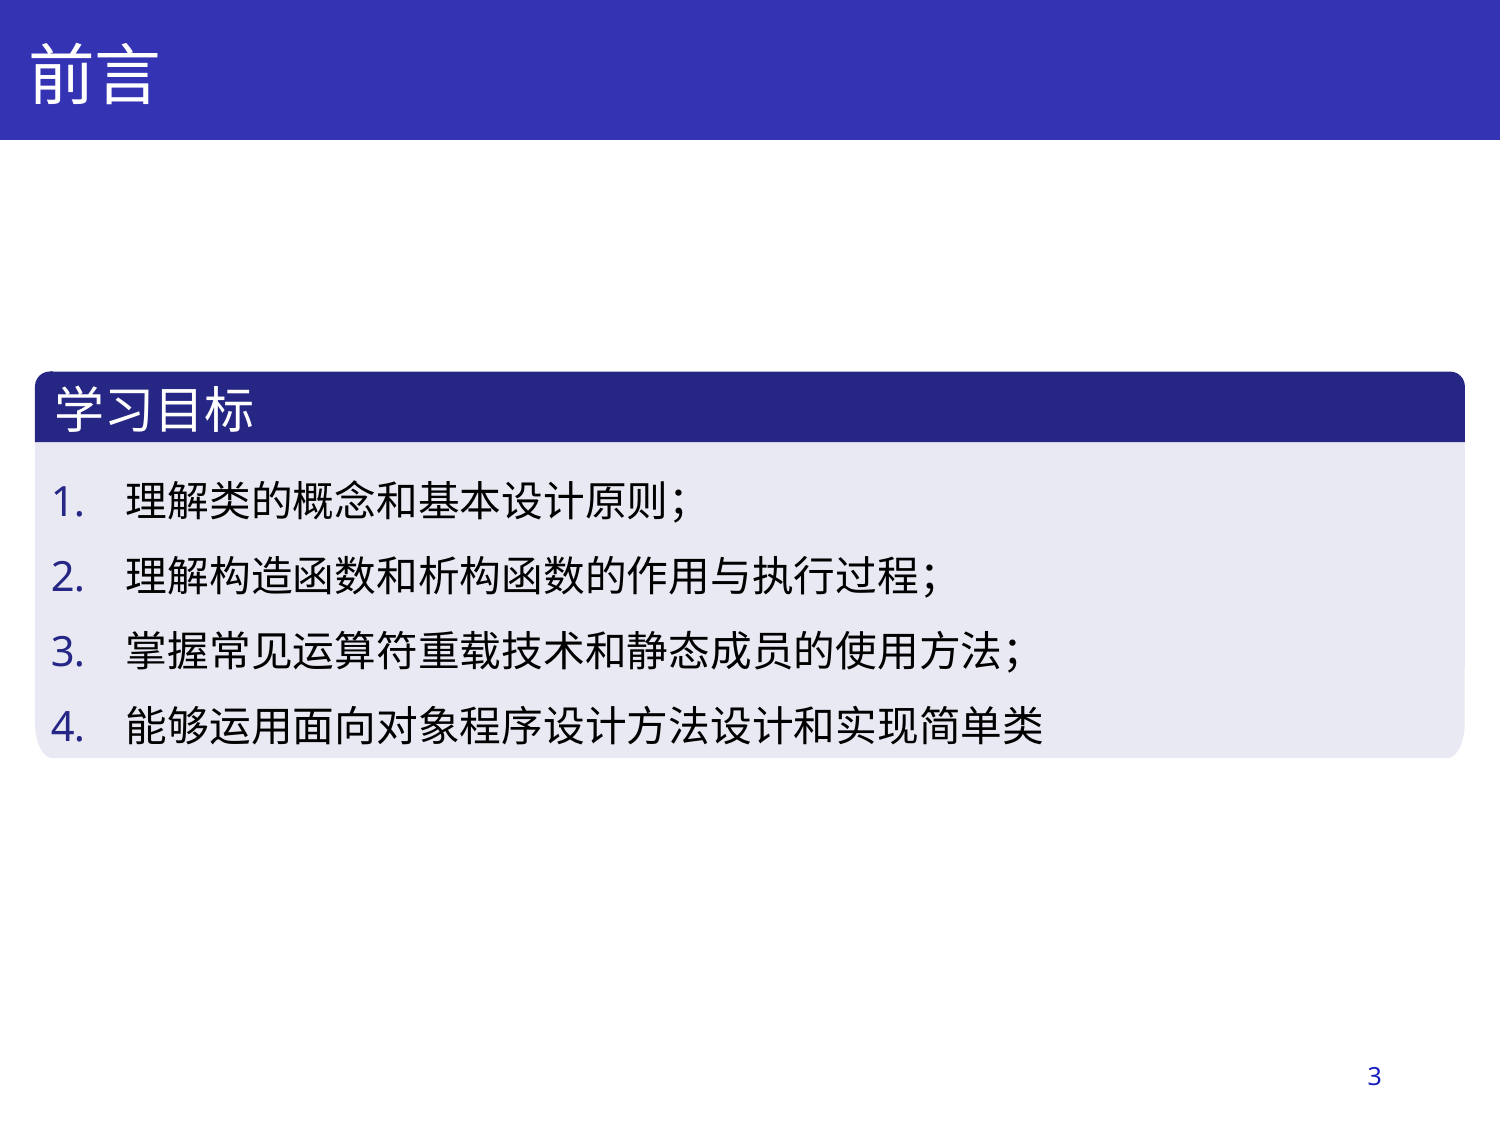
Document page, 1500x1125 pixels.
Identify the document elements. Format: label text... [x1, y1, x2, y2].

slide_number 3 [1059, 1047, 1397, 1108]
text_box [35, 372, 1464, 753]
text_box 前言 [13, 25, 714, 121]
